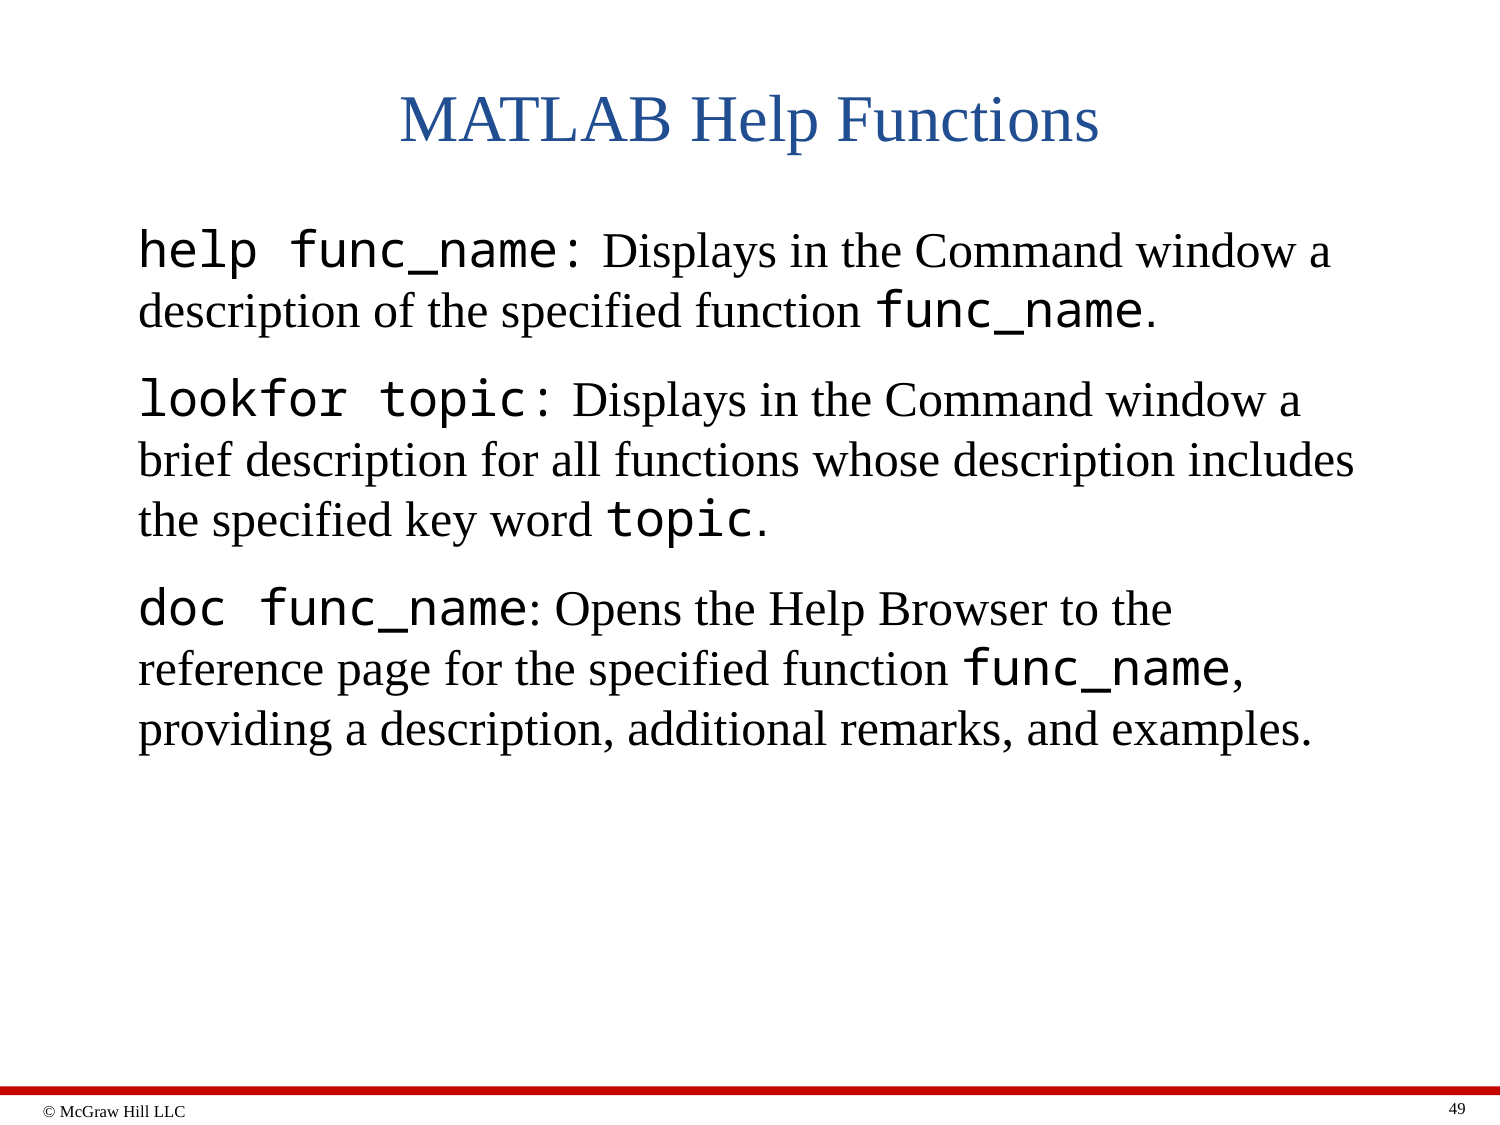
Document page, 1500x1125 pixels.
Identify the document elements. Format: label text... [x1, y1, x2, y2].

list help func_name: Displays in the Command window a description of the specified function func_name. lookfor topic: Displays in the Command window a brief description for all functions whose description includes the specified key word topic. doc func_name: Opens the Help Browser to the reference page for the specified function func_name, providing a description, additional remarks, and examples. [123, 210, 1377, 1014]
slide_number 49 [1415, 1094, 1474, 1122]
title MATLAB Help Functions [56, 22, 1444, 219]
